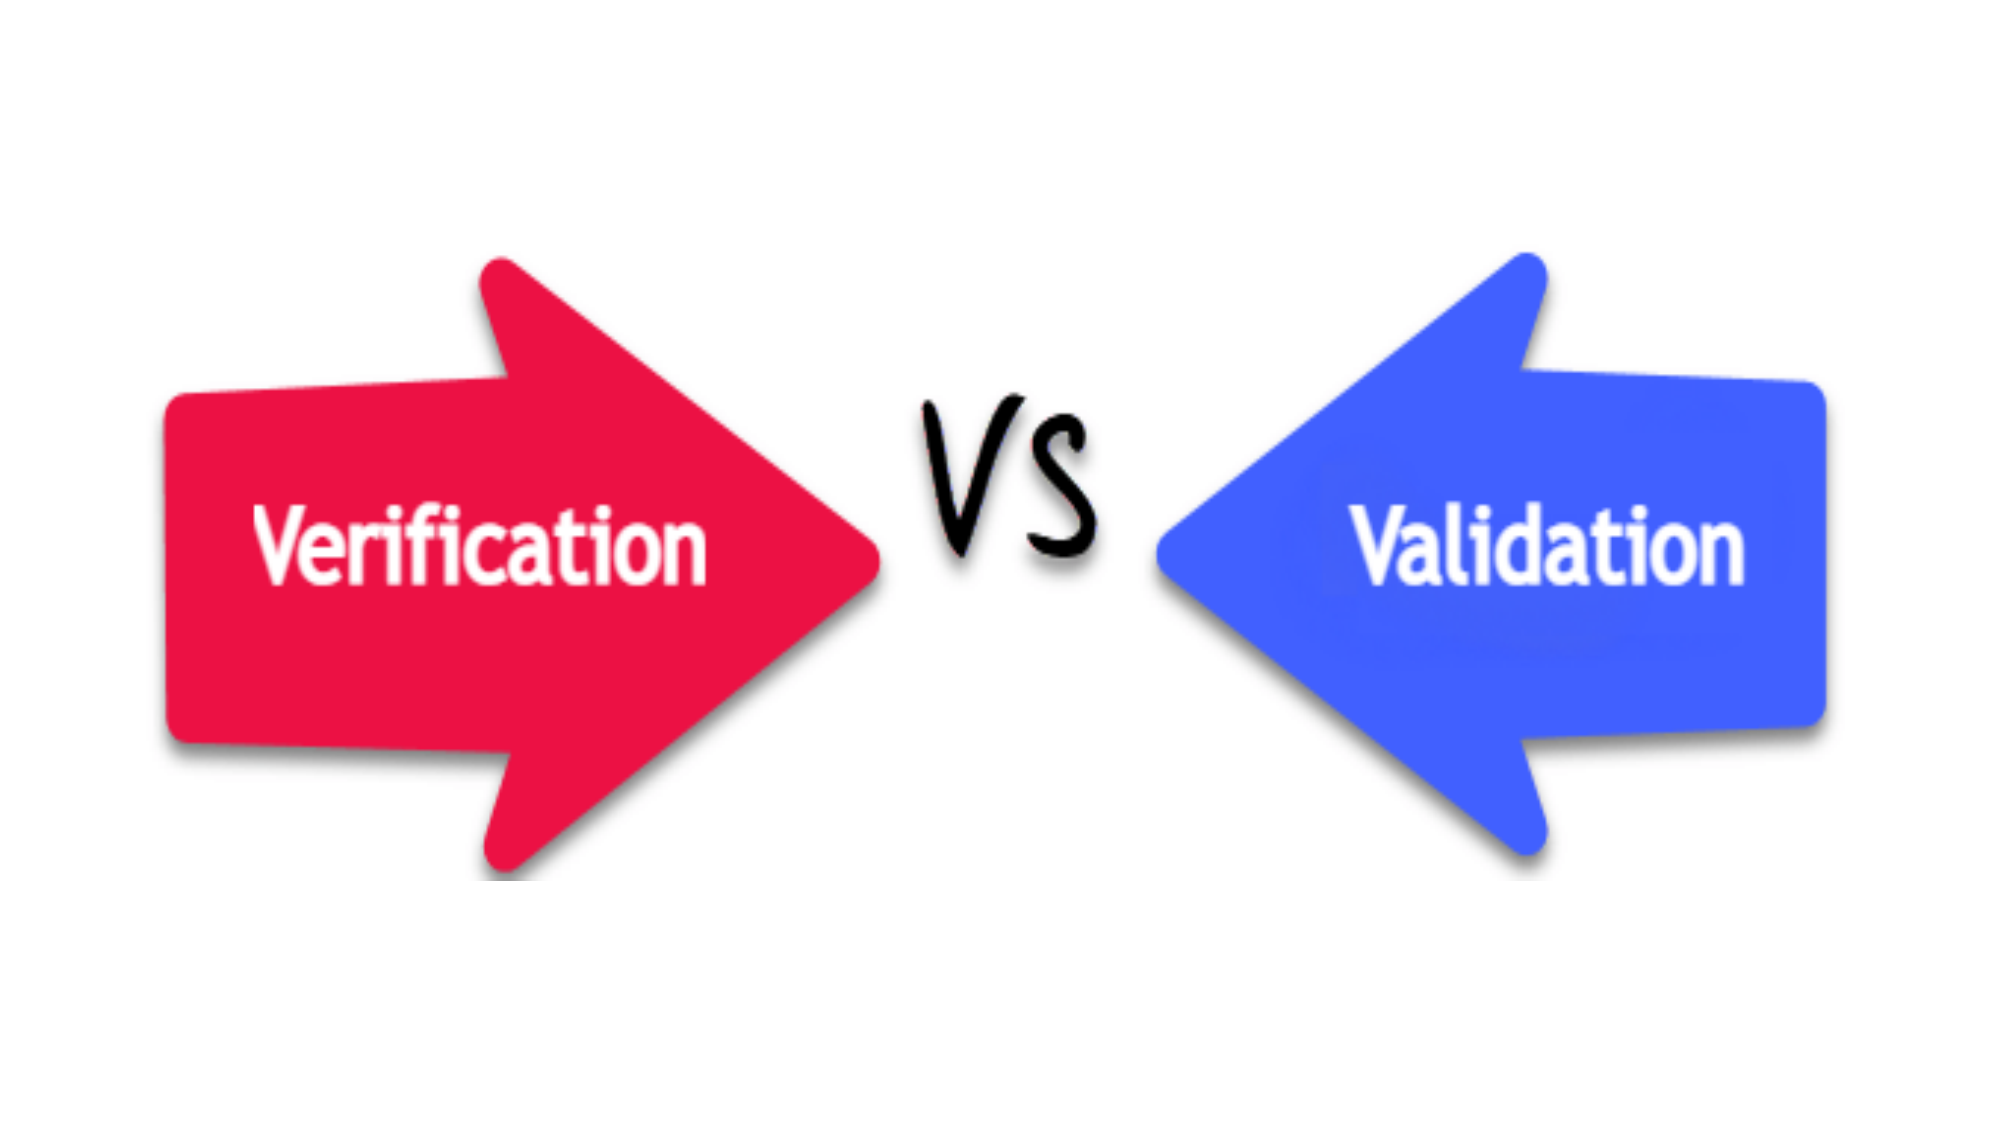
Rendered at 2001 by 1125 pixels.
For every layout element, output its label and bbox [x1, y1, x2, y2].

picture [136, 225, 1845, 881]
